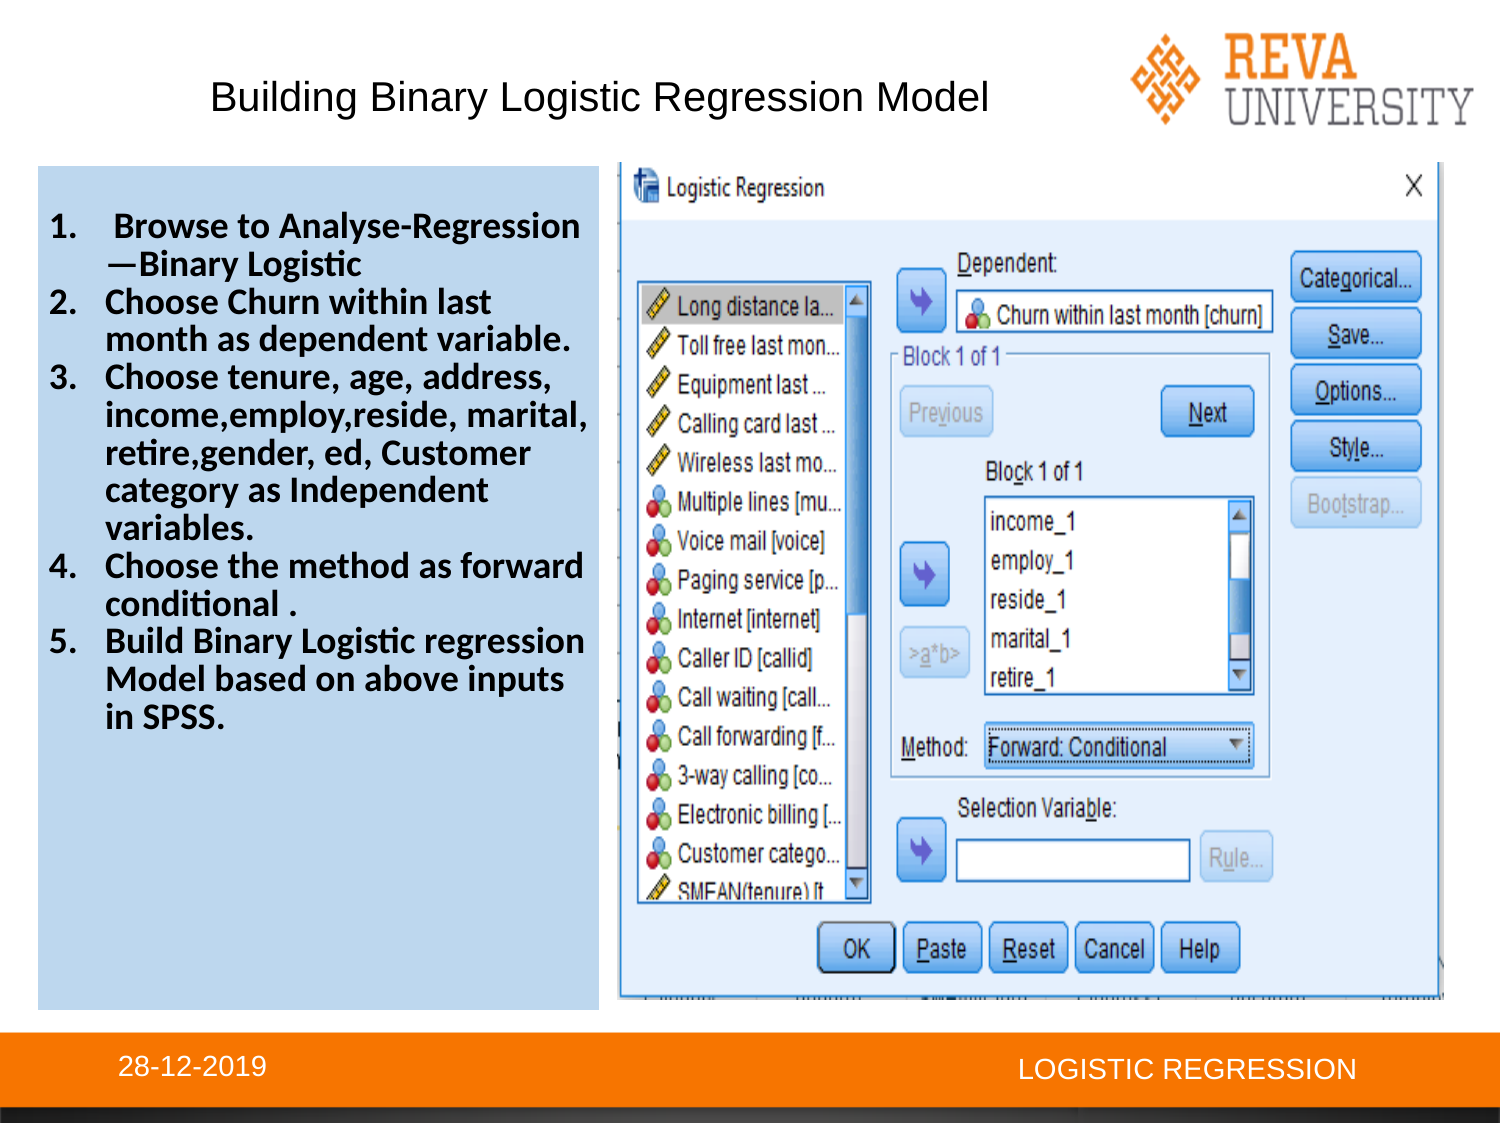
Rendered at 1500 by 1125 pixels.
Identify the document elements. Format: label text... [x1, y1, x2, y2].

table_header [601, 166, 1468, 1010]
table_header Browse to Analyse-Regression—Binary Logistic Choose Churn within last month as dependent variable. Choose tenure, age, address, income,employ,reside, marital, retire,gender, ed, Customer category as Independent variables. Choose the method as forward conditional . Build Binary Logistic regression Model based on above inputs in SPSS. [38, 166, 599, 1010]
picture [1130, 15, 1491, 144]
footer LOGISTIC REGRESSION [890, 1042, 1397, 1103]
picture [0, 1020, 1500, 1123]
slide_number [103, 1039, 441, 1100]
picture [617, 162, 1444, 1000]
title Building Binary Logistic Regression Model [37, 37, 1163, 129]
